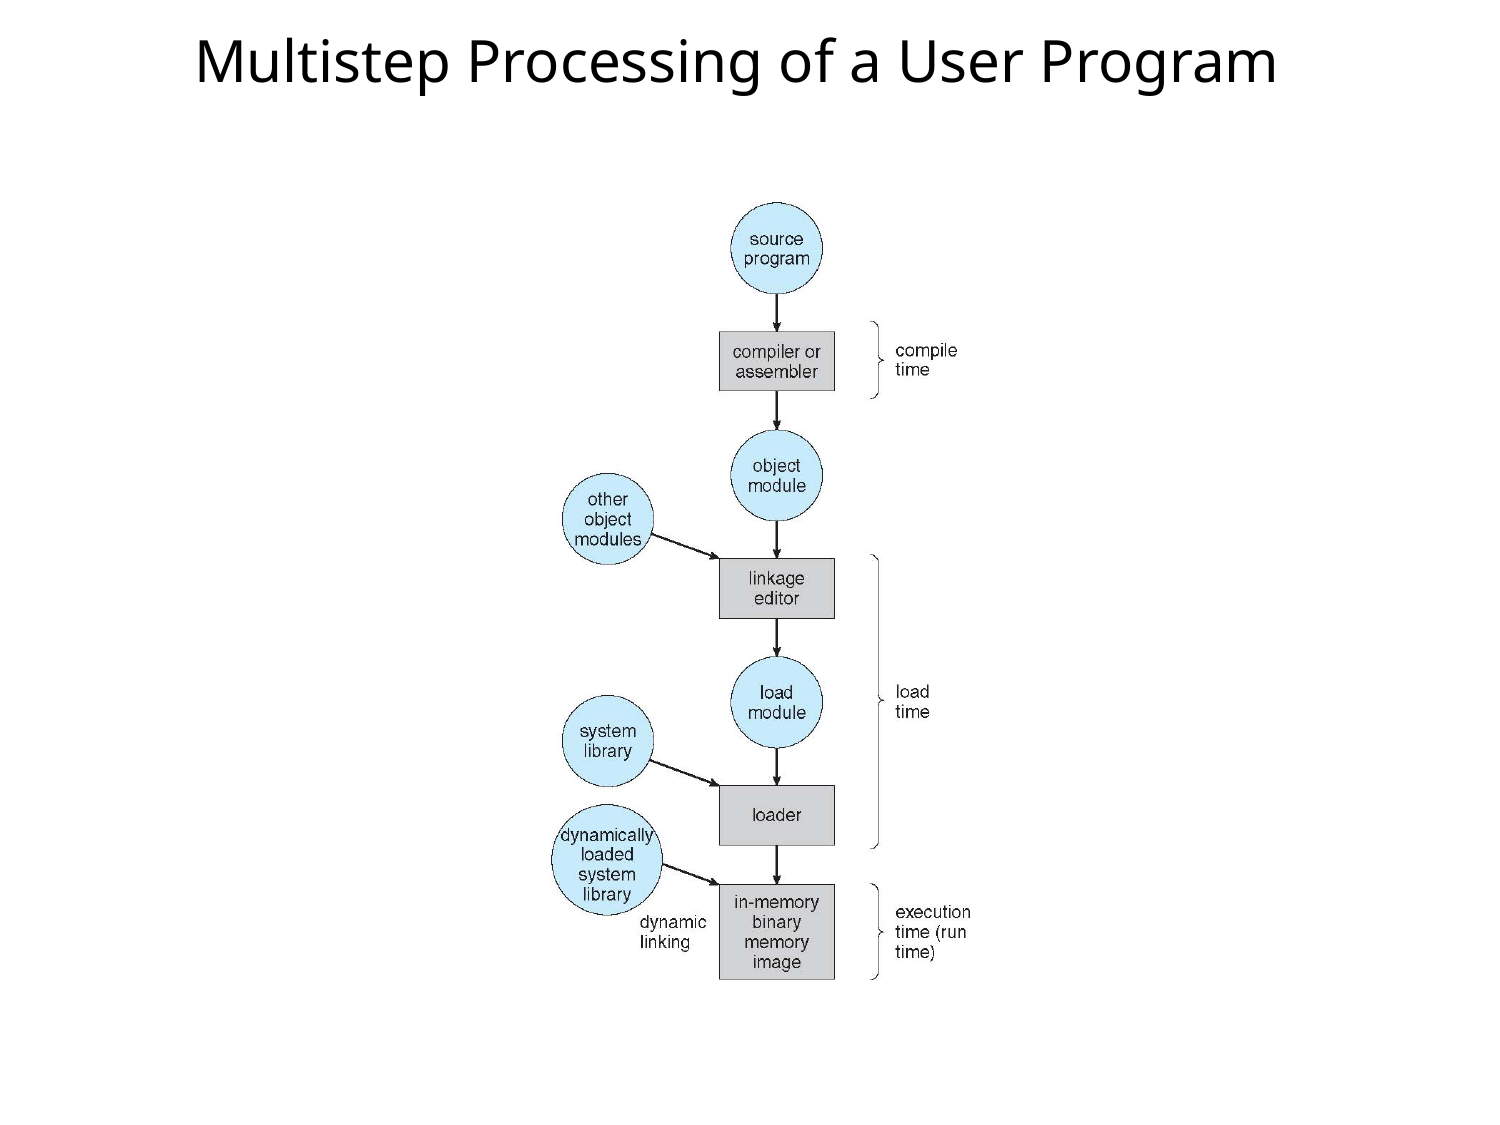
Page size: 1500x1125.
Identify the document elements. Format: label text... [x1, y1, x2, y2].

picture [551, 202, 971, 980]
title Multistep Processing of a User Program [179, 16, 1485, 111]
